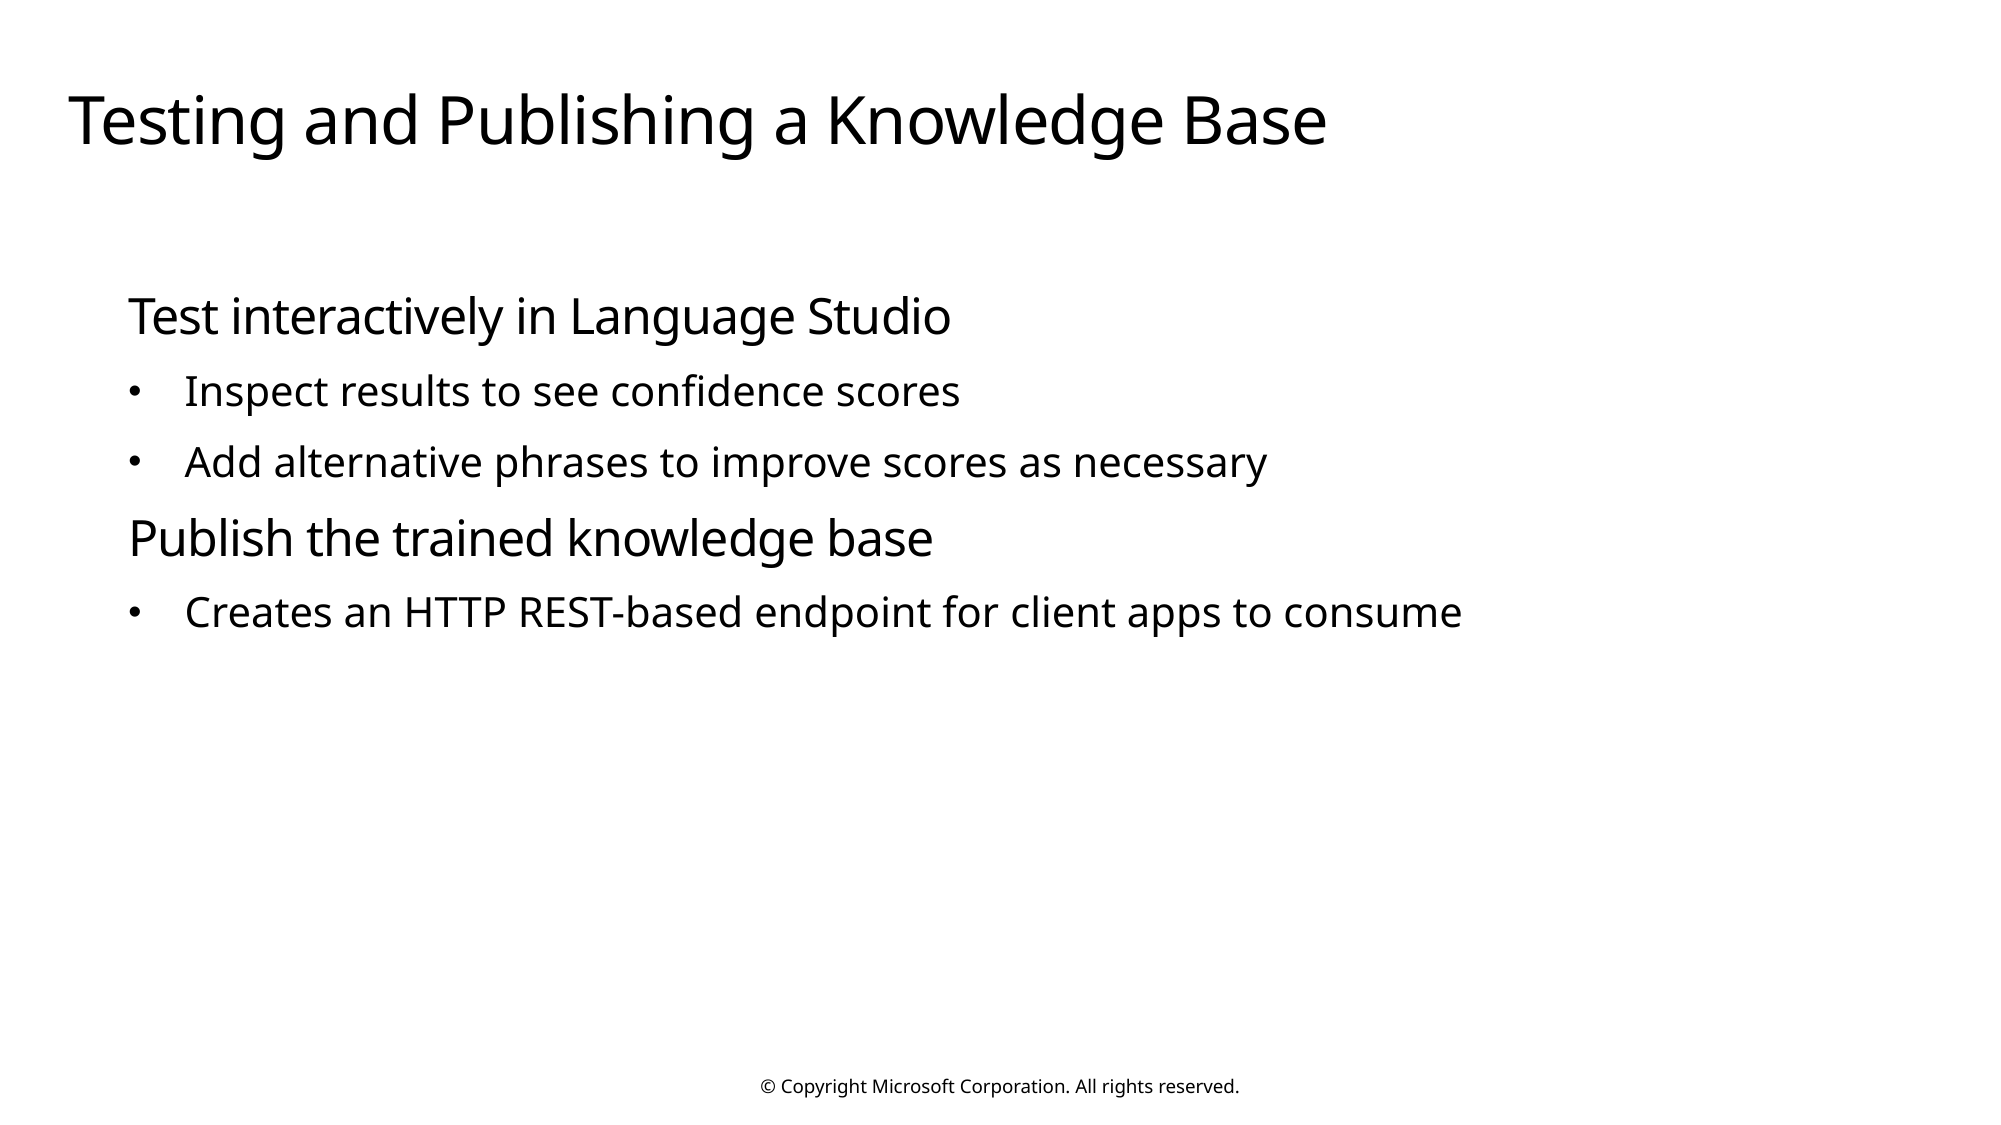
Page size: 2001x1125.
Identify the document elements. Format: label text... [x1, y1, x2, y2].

title Testing and Publishing a Knowledge Base [68, 72, 1930, 184]
list Test interactively in Language Studio Inspect results to see confidence scores Add alternative phrases to improve scores as necessary Publish the trained knowledge base Creates an HTTP REST-based endpoint for client apps to consume [128, 269, 1708, 708]
